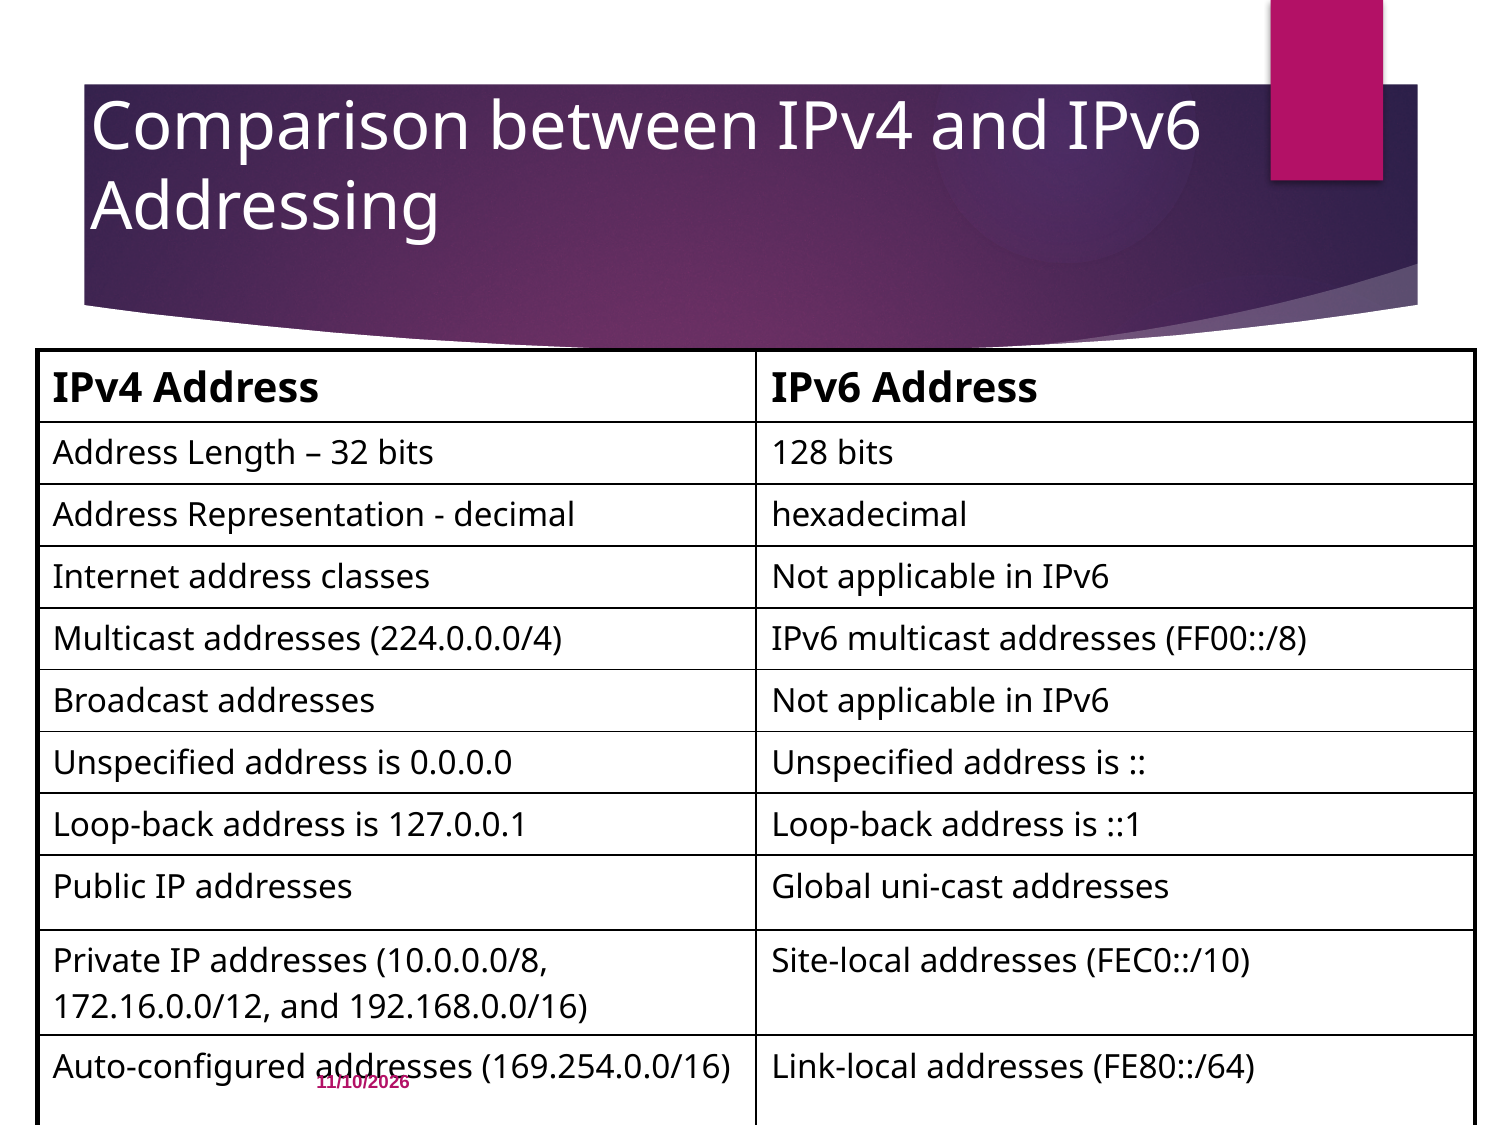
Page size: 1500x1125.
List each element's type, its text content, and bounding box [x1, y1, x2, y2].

table_cell Global uni-cast addresses [757, 856, 1473, 929]
table_cell Private IP addresses (10.0.0.0/8, 172.16.0.0/12, and 192.168.0.0/16) [40, 931, 755, 1034]
table_cell IPv6 multicast addresses (FF00::/8) [757, 609, 1473, 669]
table_cell Broadcast addresses [40, 670, 755, 731]
table_cell Auto-configured addresses (169.254.0.0/16) [40, 1036, 755, 1125]
table_cell Address Length – 32 bits [40, 423, 755, 483]
table_cell Not applicable in IPv6 [757, 547, 1473, 607]
table_cell Public IP addresses [40, 856, 755, 929]
table_cell Multicast addresses (224.0.0.0/4) [40, 609, 755, 669]
table_header IPv4 Address [40, 352, 755, 421]
table_cell Link-local addresses (FE80::/64) [757, 1036, 1473, 1125]
table_cell Internet address classes [40, 547, 755, 607]
table_cell Loop-back address is 127.0.0.1 [40, 794, 755, 854]
table_cell Site-local addresses (FEC0::/10) [757, 931, 1473, 1034]
table_cell Address Representation - decimal [40, 485, 755, 545]
title Comparison between IPv4 and IPv6 Addressing [75, 75, 1313, 288]
slide_number 04-Jul-22 [75, 1025, 425, 1100]
table_cell Unspecified address is :: [757, 732, 1473, 792]
table_cell Not applicable in IPv6 [757, 670, 1473, 731]
table_cell Loop-back address is ::1 [757, 794, 1473, 854]
table_cell Unspecified address is 0.0.0.0 [40, 732, 755, 792]
table_header IPv6 Address [757, 352, 1473, 421]
table_cell hexadecimal [757, 485, 1473, 545]
table_cell 128 bits [757, 423, 1473, 483]
